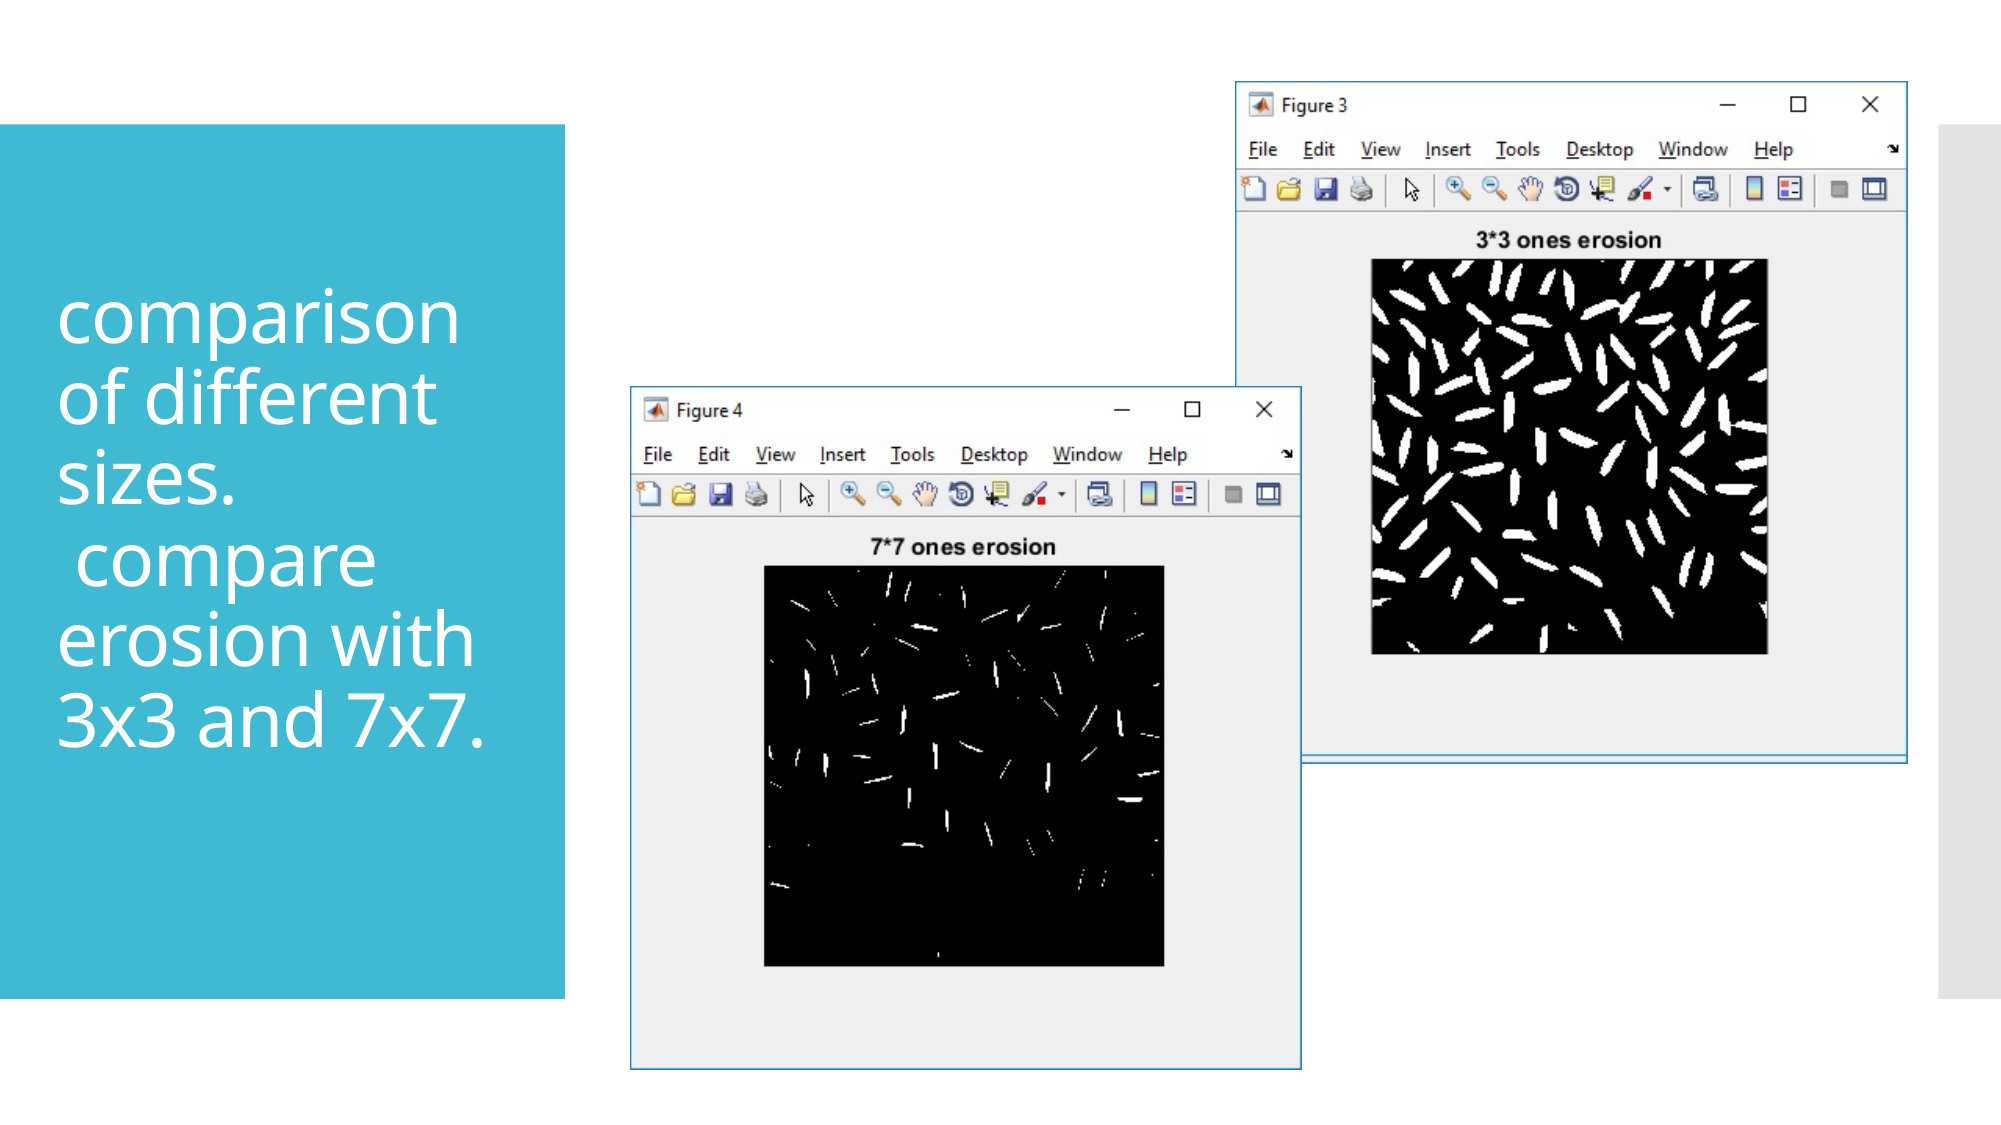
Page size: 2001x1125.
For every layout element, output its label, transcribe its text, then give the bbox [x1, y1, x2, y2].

picture [629, 386, 1303, 1070]
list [1235, 80, 1908, 765]
title comparison of different sizes. compare erosion with 3x3 and 7x7. [41, 184, 525, 940]
